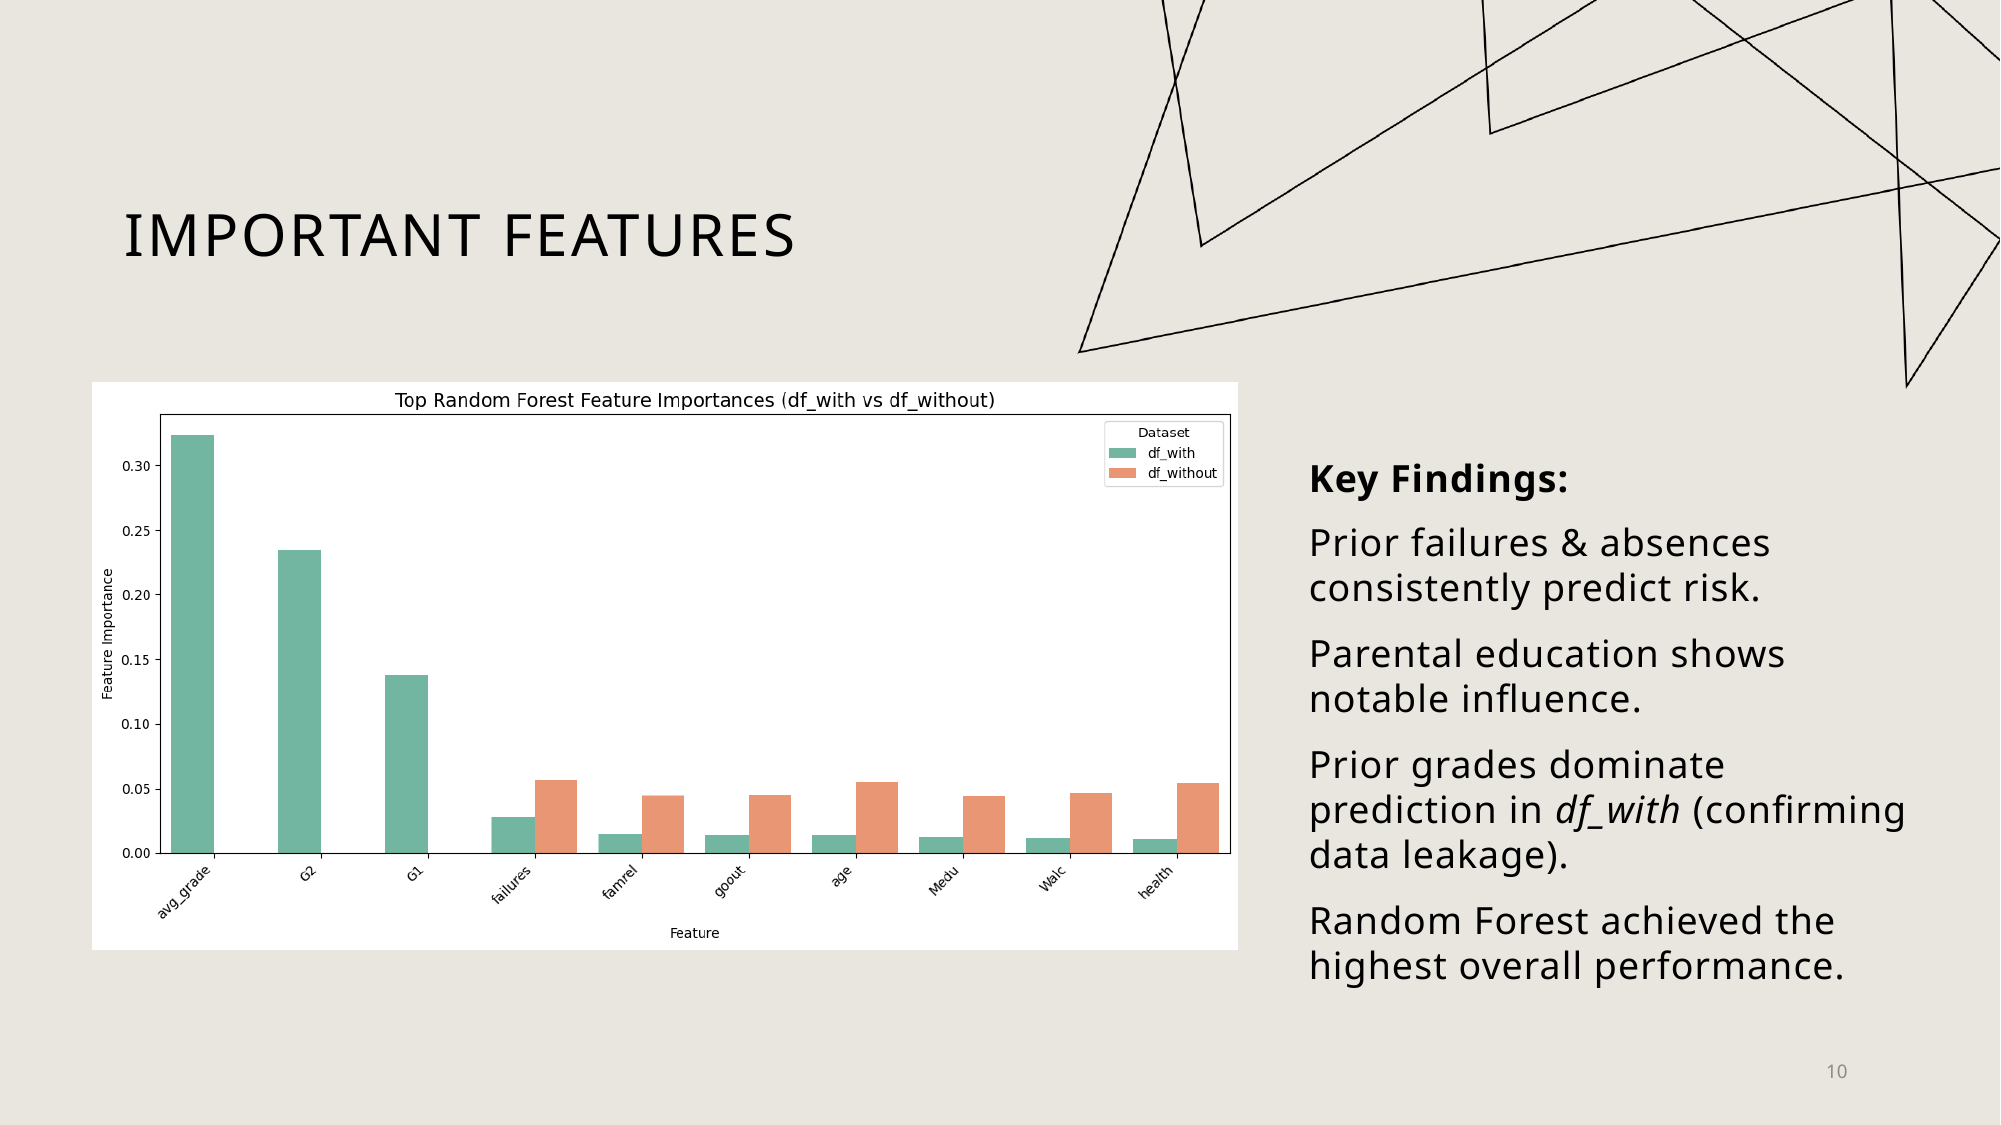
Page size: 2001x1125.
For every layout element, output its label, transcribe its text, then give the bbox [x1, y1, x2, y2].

list Key Findings: [1293, 443, 1941, 518]
picture [92, 0, 2000, 950]
title Important features [109, 150, 1038, 277]
text_box Prior failures & absences consistently predict risk. Parental education shows notable influence. Prior grades dominate prediction in df_with (confirming data leakage). Random Forest achieved the highest overall performance. [1293, 519, 1941, 1017]
slide_number 10 [1412, 1042, 1863, 1103]
